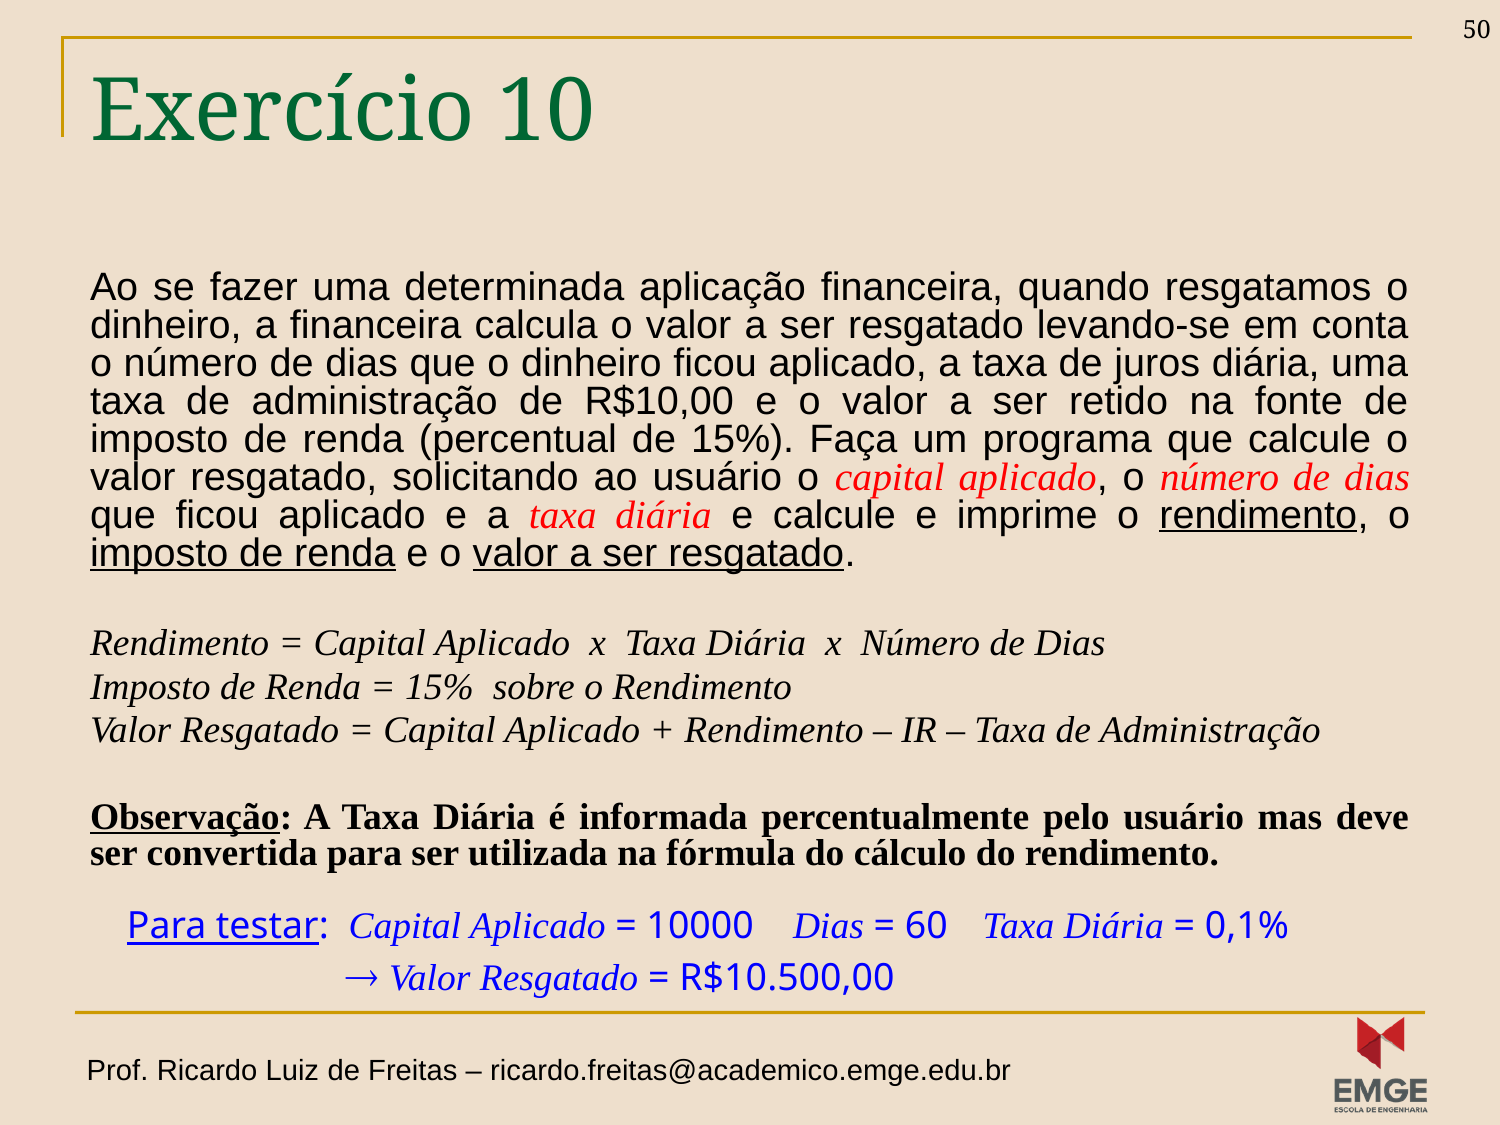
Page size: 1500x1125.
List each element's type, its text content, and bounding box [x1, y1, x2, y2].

text_box Para testar: Capital Aplicado = 10000 Dias = 60 Taxa Diária = 0,1%  Valor Resgatado = R$10.500,00 [112, 881, 1400, 1007]
picture [1328, 1012, 1433, 1116]
slide_number 50 [1392, 0, 1500, 55]
title Exercício 10 [75, 45, 1425, 233]
list Ao se fazer uma determinada aplicação financeira, quando resgatamos o dinheiro, a financeira calcula o valor a ser resgatado levando-se em conta o número de dias que o dinheiro ficou aplicado, a taxa de juros diária, uma taxa de administração de R$10,00 e o valor a ser retido na fonte de imposto de renda (percentual de 15%). Faça um programa que calcule o valor resgatado, solicitando ao usuário o capital aplicado, o número de dias que ficou aplicado e a taxa diária e calcule e imprime o rendimento, o imposto de renda e o valor a ser resgatado. Rendimento = Capital Aplicado x Taxa Diária x Número de Dias Imposto de Renda = 15% sobre o Rendimento Valor Resgatado = Capital Aplicado + Rendimento – IR – Taxa de Administração Observação: A Taxa Diária é informada percentualmente pelo usuário mas deve ser convertida para ser utilizada na fórmula do cálculo do rendimento. [75, 262, 1425, 1006]
